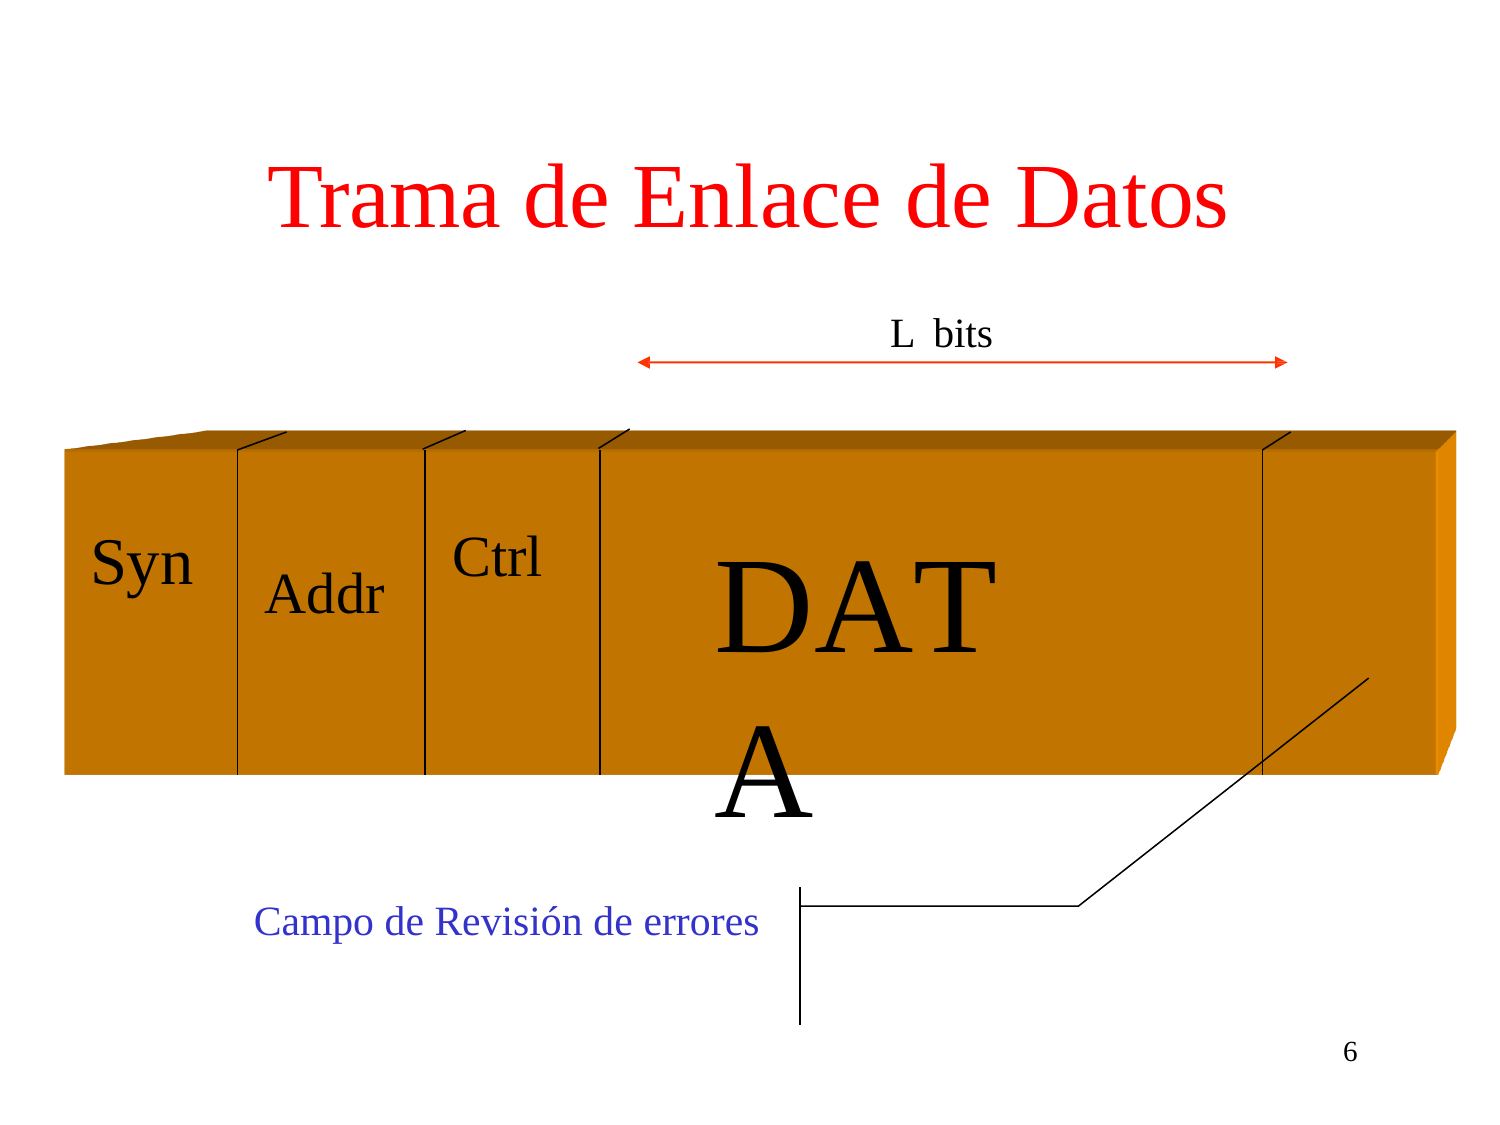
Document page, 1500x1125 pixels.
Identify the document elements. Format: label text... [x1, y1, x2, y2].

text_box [64, 427, 1457, 1026]
text_box L bits [888, 303, 998, 356]
slide_number 6 [1336, 1035, 1379, 1125]
text_box [637, 356, 1288, 369]
title Trama de Enlace de Datos [265, 133, 1234, 324]
